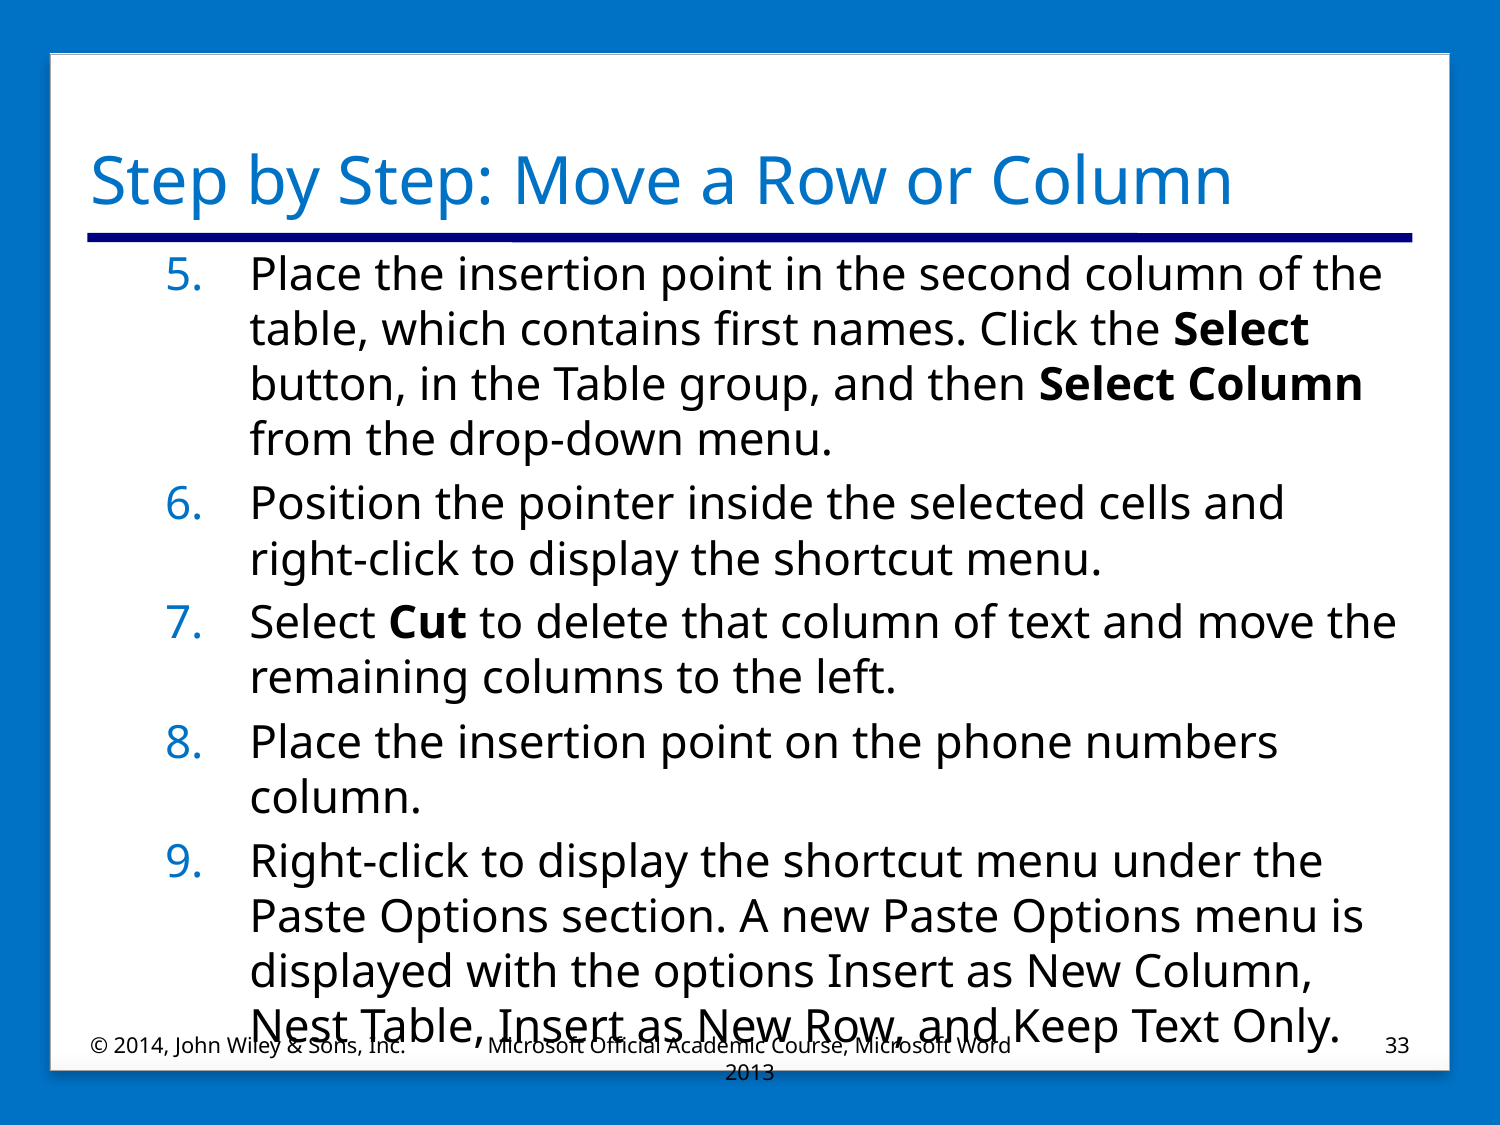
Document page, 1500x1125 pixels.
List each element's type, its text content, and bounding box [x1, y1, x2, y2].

slide_number © 2014, John Wiley & Sons, Inc. [74, 1024, 426, 1103]
title Step by Step: Move a Row or Column [74, 74, 1426, 226]
list Place the insertion point in the second column of the table, which contains first names. Click the Select button, in the Table group, and then Select Column from the drop-down menu. Position the pointer inside the selected cells and right-click to display the shortcut menu. Select Cut to delete that column of text and move the remaining columns to the left. Place the insertion point on the phone numbers column. Right-click to display the shortcut menu under the Paste Options section. A new Paste Options menu is displayed with the options Insert as New Column, Nest Table, Insert as New Row, and Keep Text Only. [75, 237, 1425, 1063]
slide_number 33 [1074, 1024, 1426, 1103]
footer Microsoft Official Academic Course, Microsoft Word 2013 [449, 1024, 1051, 1103]
